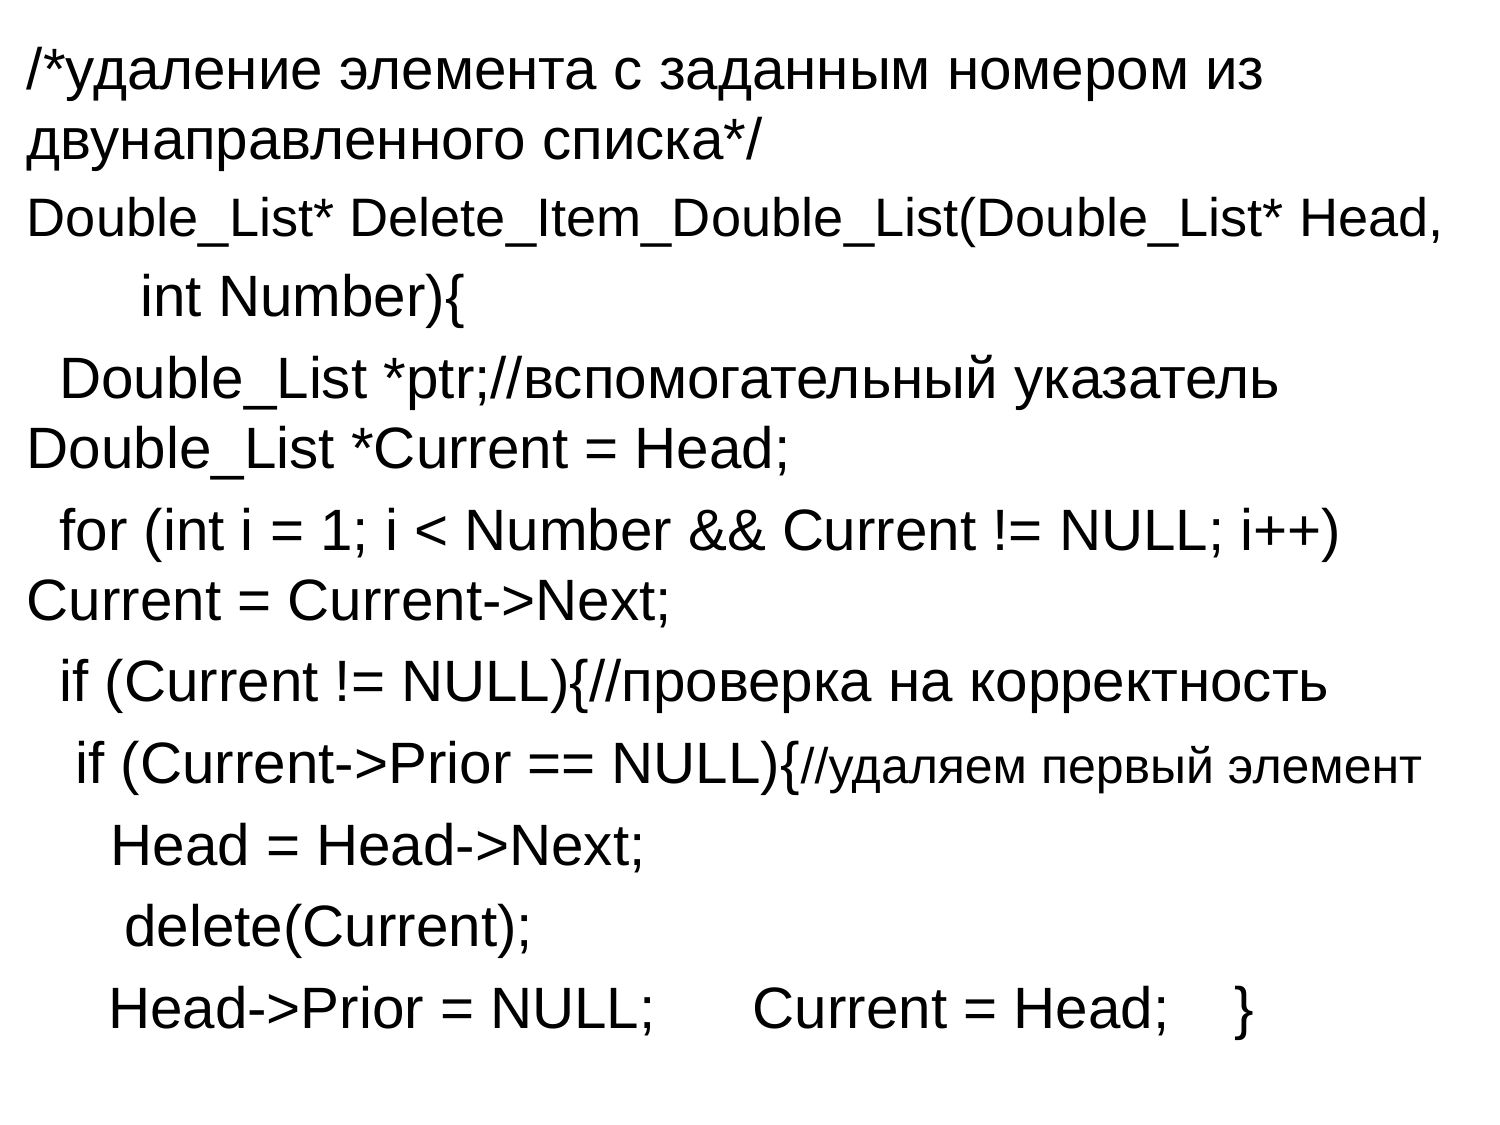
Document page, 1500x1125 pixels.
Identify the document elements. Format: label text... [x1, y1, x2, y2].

list /*удаление элемента с заданным номером из двунаправленного списка*/ Double_List* Delete_Item_Double_List(Double_List* Head, int Number){ Double_List *ptr;//вспомогательный указатель Double_List *Current = Head; for (int i = 1; i < Number && Current != NULL; i++) Current = Current->Next; if (Current != NULL){//проверка на корректность if (Current->Prior == NULL){//удаляем первый элемент Head = Head->Next; delete(Current); Head->Prior = NULL; Current = Head; } [11, 23, 1483, 1095]
